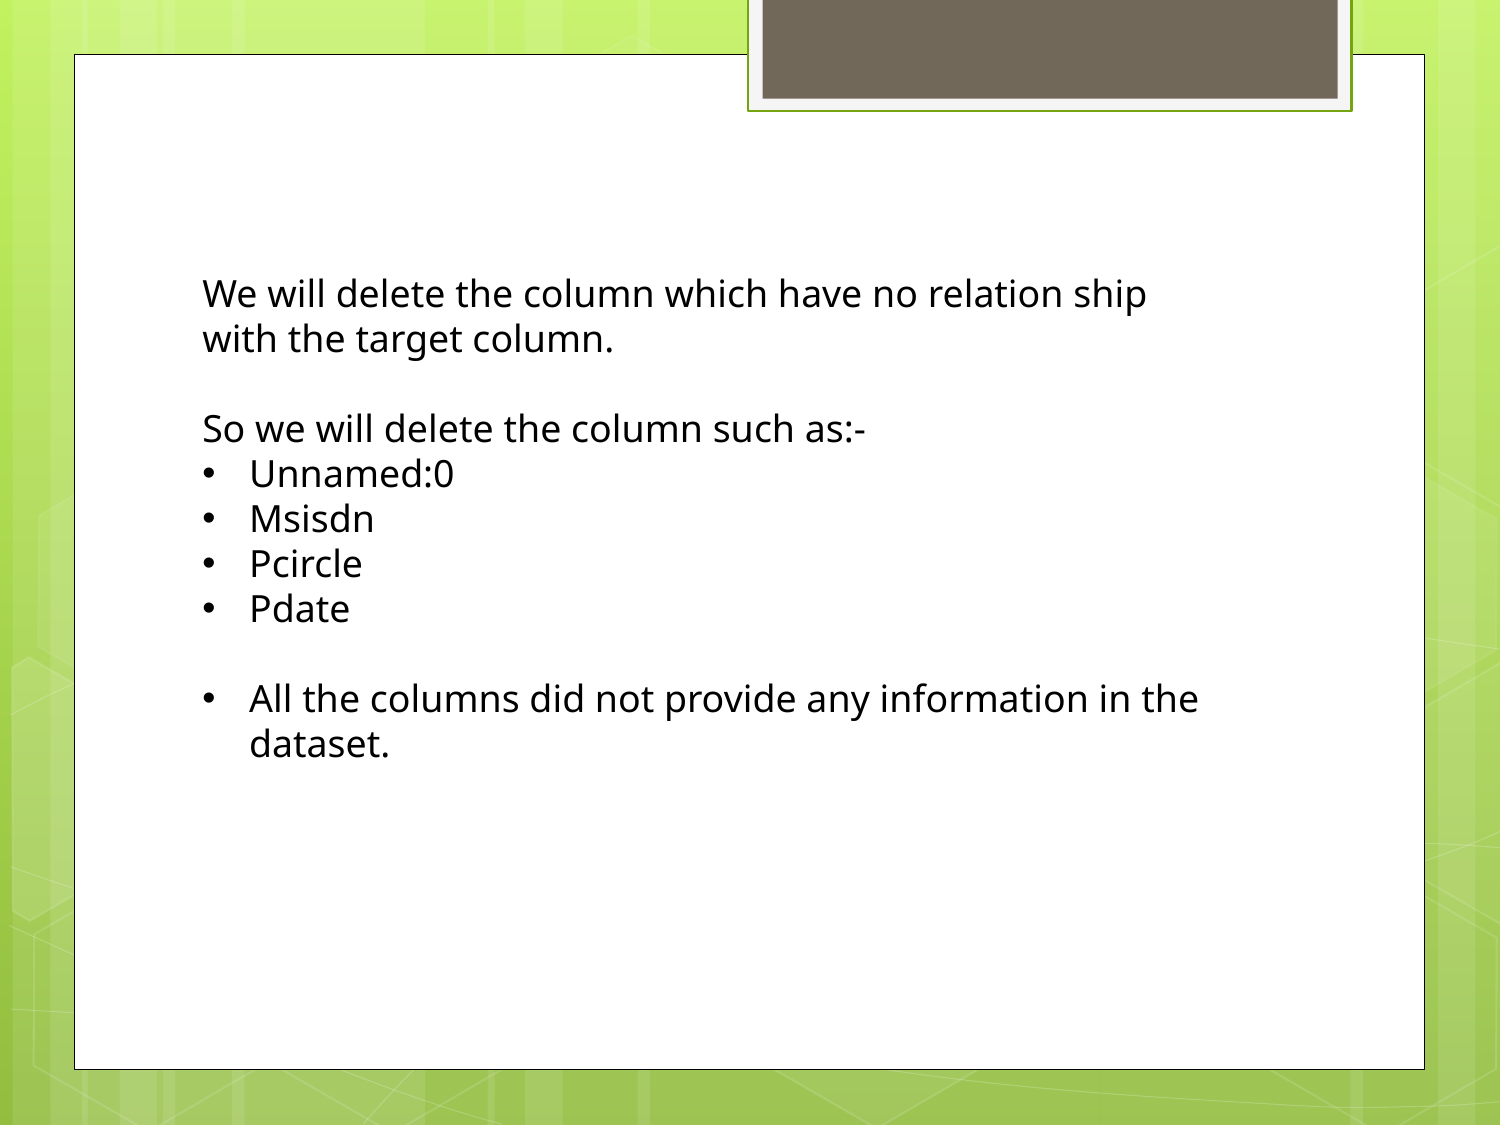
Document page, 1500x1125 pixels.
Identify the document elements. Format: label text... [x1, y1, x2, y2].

text_box We will delete the column which have no relation ship with the target column. So we will delete the column such as:- Unnamed:0 Msisdn Pcircle Pdate All the columns did not provide any information in the dataset. [187, 262, 1238, 773]
